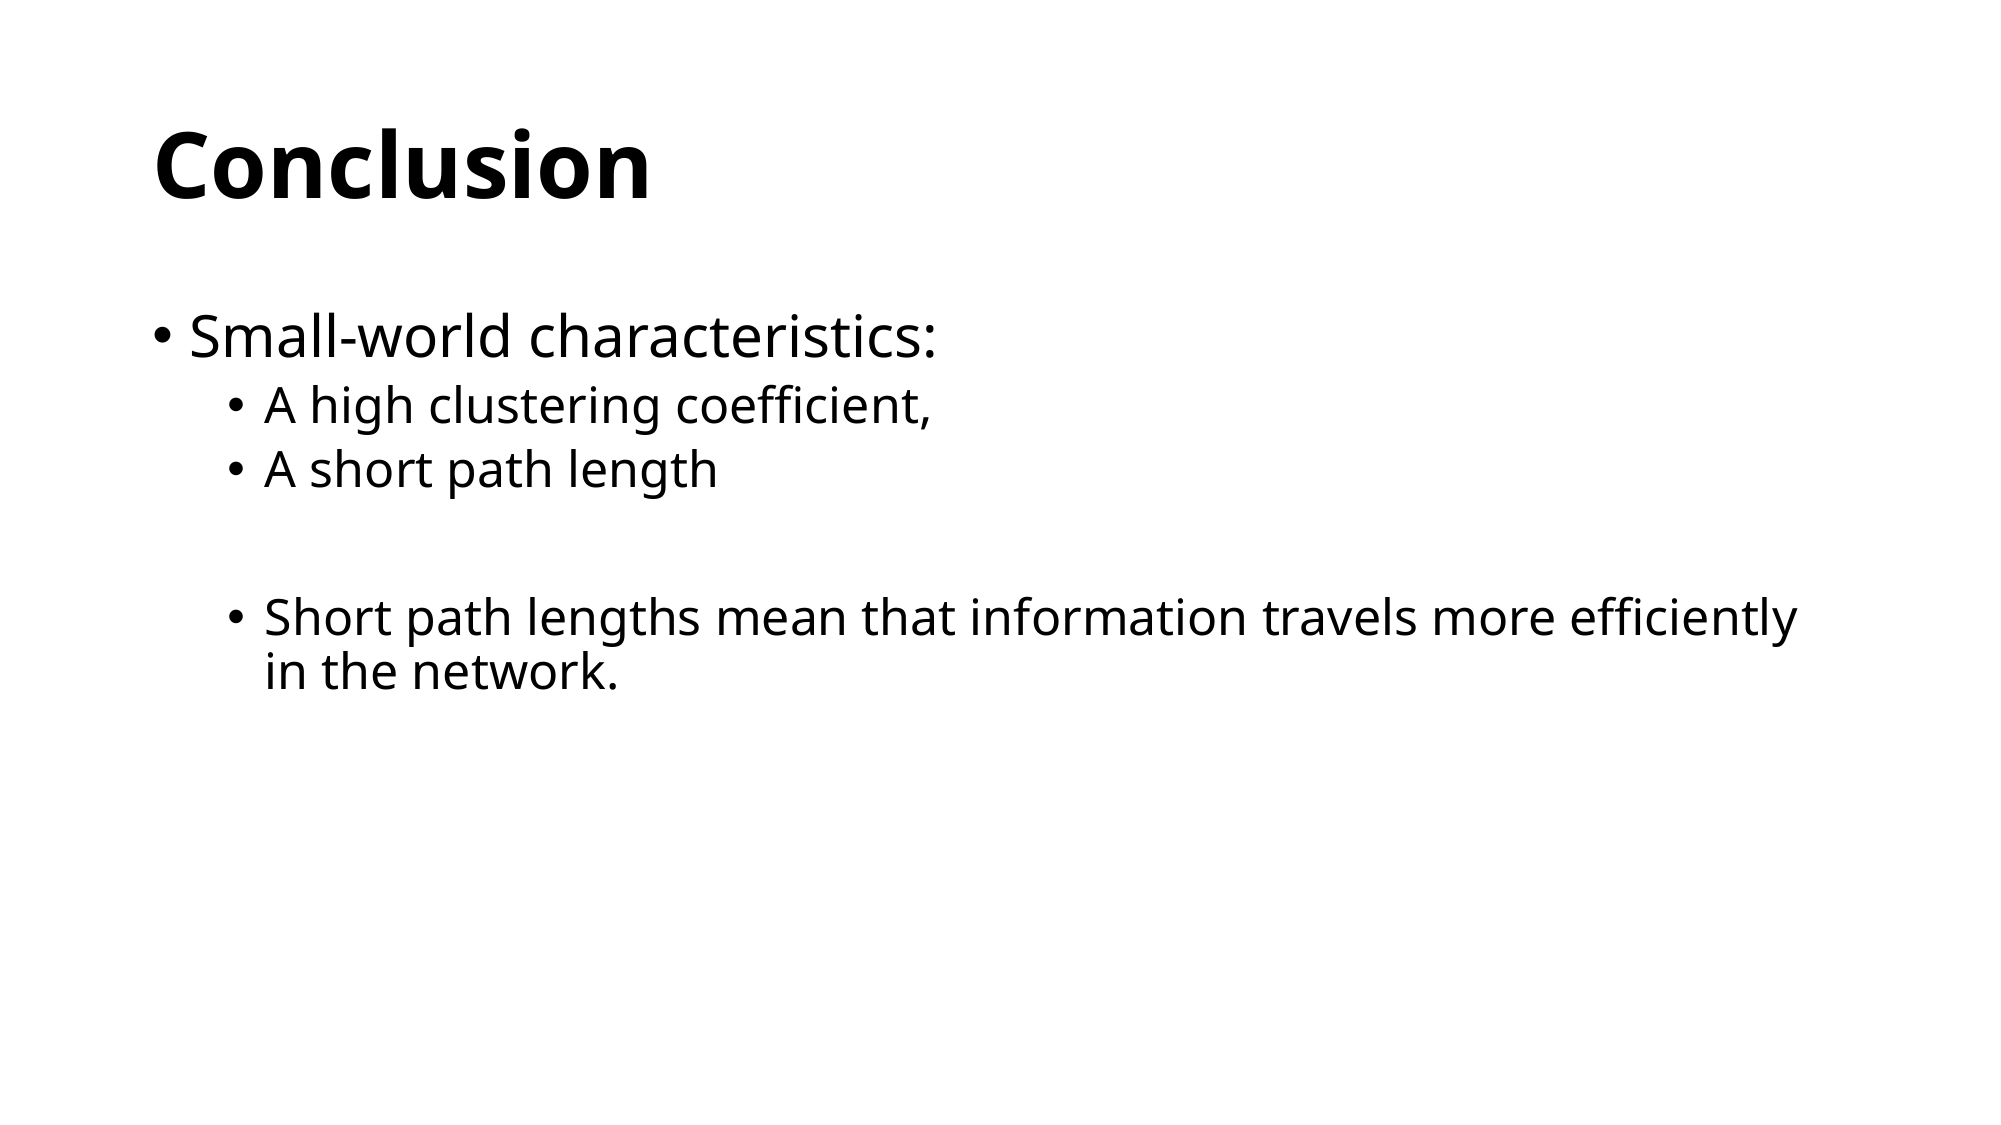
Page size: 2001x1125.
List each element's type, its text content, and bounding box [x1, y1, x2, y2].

list Small-world characteristics: A high clustering coefficient, A short path length Short path lengths mean that information travels more efficiently in the network. [137, 299, 1863, 1014]
title Conclusion [137, 59, 1863, 278]
